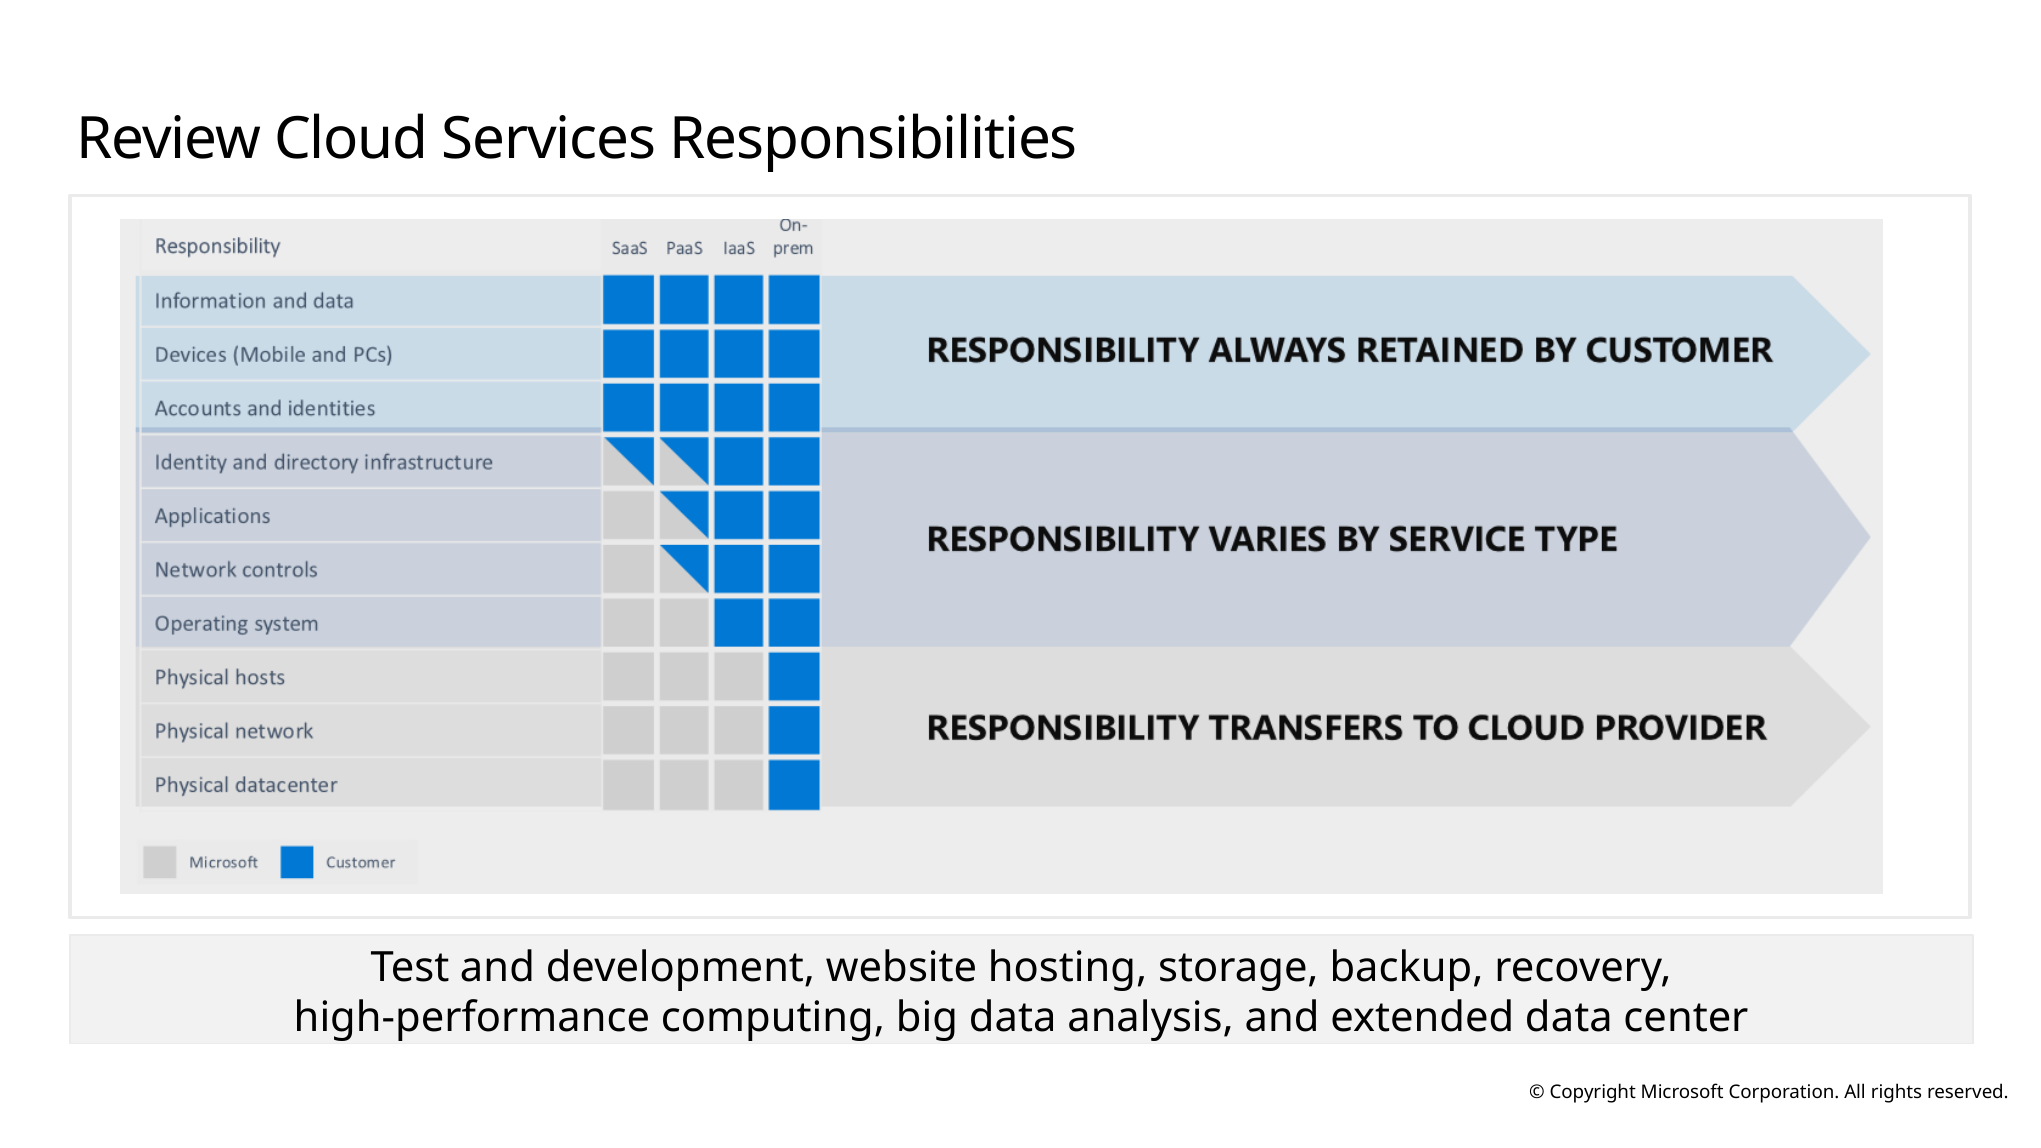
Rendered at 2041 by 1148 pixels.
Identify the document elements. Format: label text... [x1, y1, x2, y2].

title Review Cloud Services Responsibilities [76, 103, 1969, 172]
text_box Test and development, website hosting, storage, backup, recovery, high-performance computing, big data analysis, and extended data center [69, 934, 1974, 1044]
picture [120, 219, 1884, 894]
text_box [69, 195, 1971, 918]
